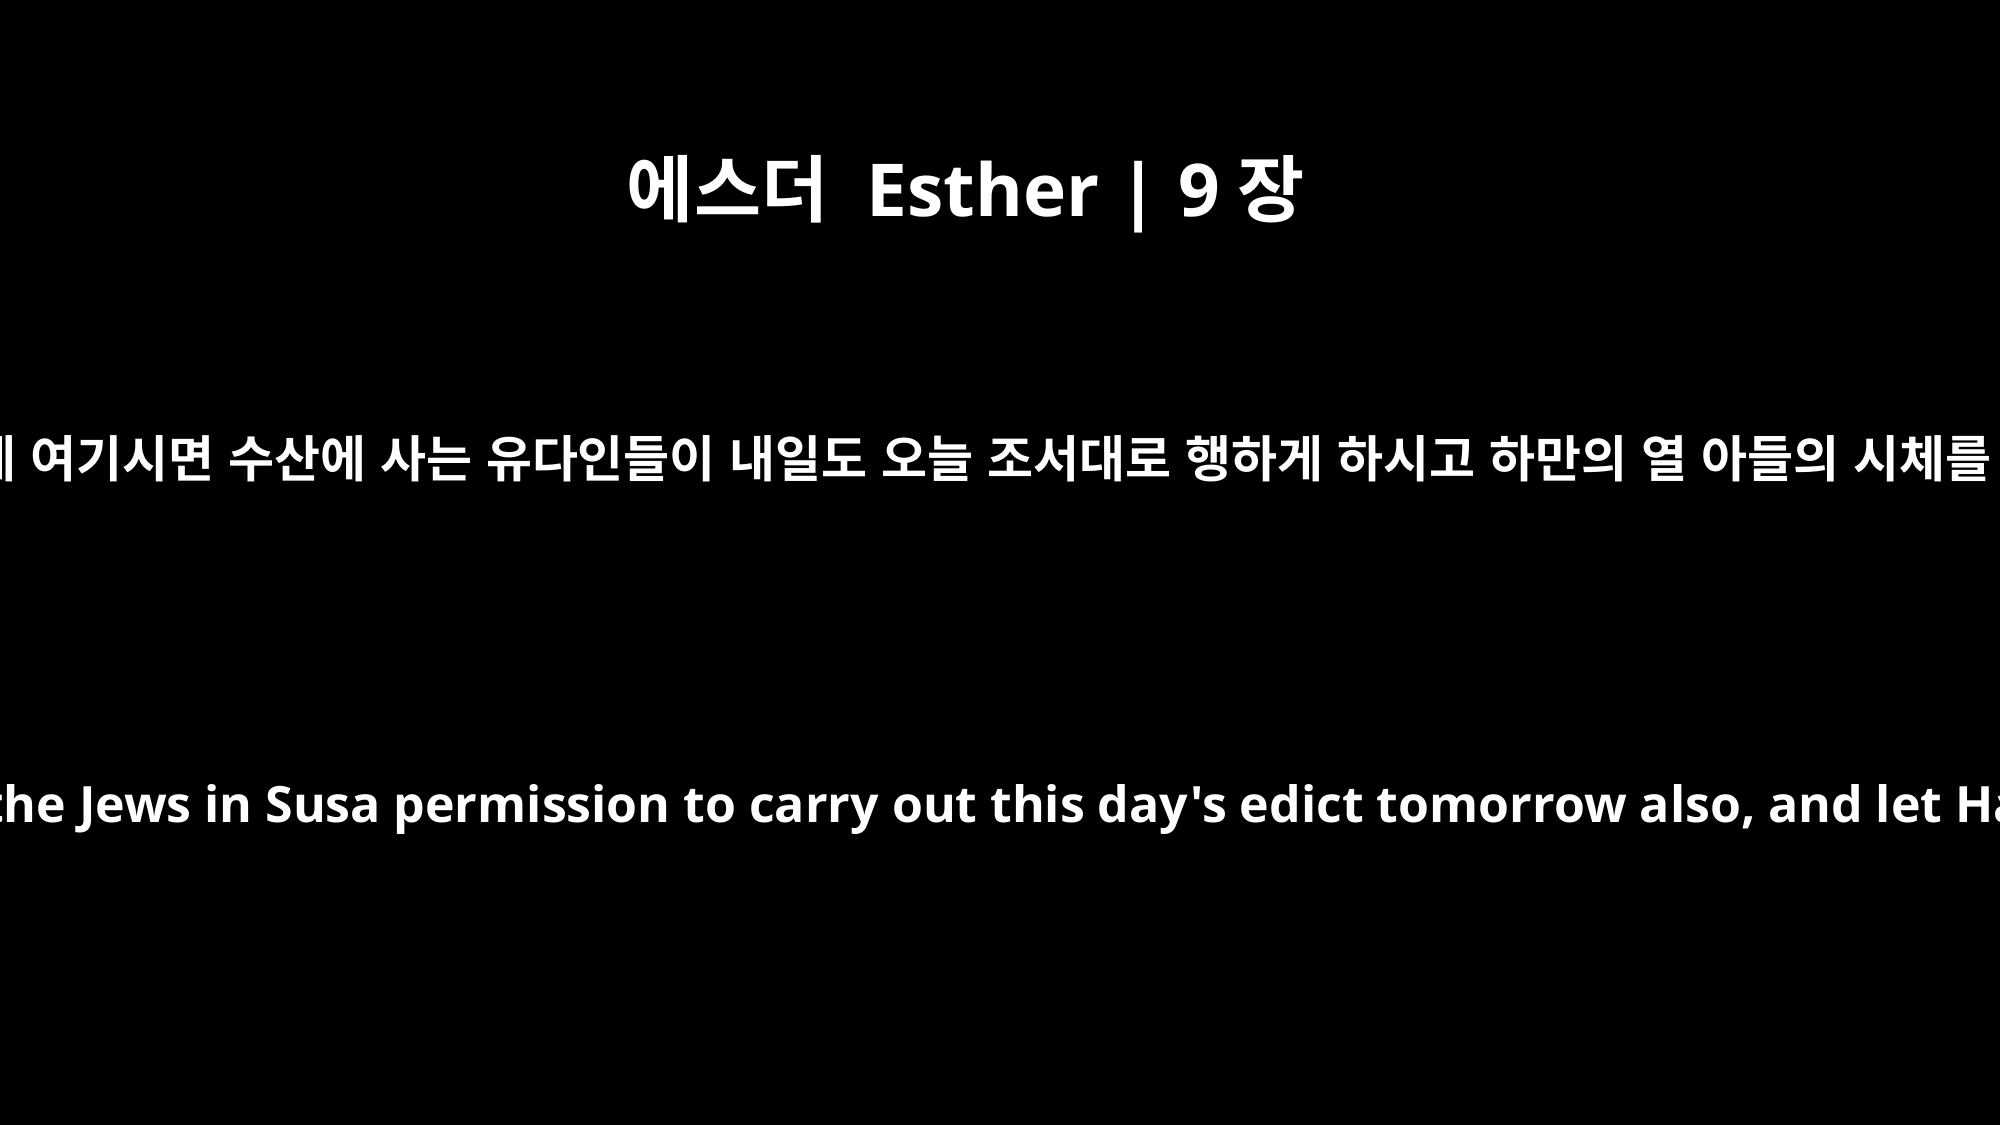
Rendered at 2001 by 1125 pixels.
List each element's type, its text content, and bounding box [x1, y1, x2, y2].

text_box "If it pleases the king," Esther answered, "give the Jews in Susa permission to carry out this day's edict tomorrow also, and let Haman's ten sons be hanged on gallows." [0, 764, 2000, 840]
text_box 에스더 Esther | 9장 [612, 136, 1320, 239]
text_box 13 에스더가 이르되 왕이 만일 좋게 여기시면 수산에 사는 유다인들이 내일도 오늘 조서대로 행하게 하시고 하만의 열 아들의 시체를 나무에 매달게 하소서 하니 [0, 359, 2000, 495]
